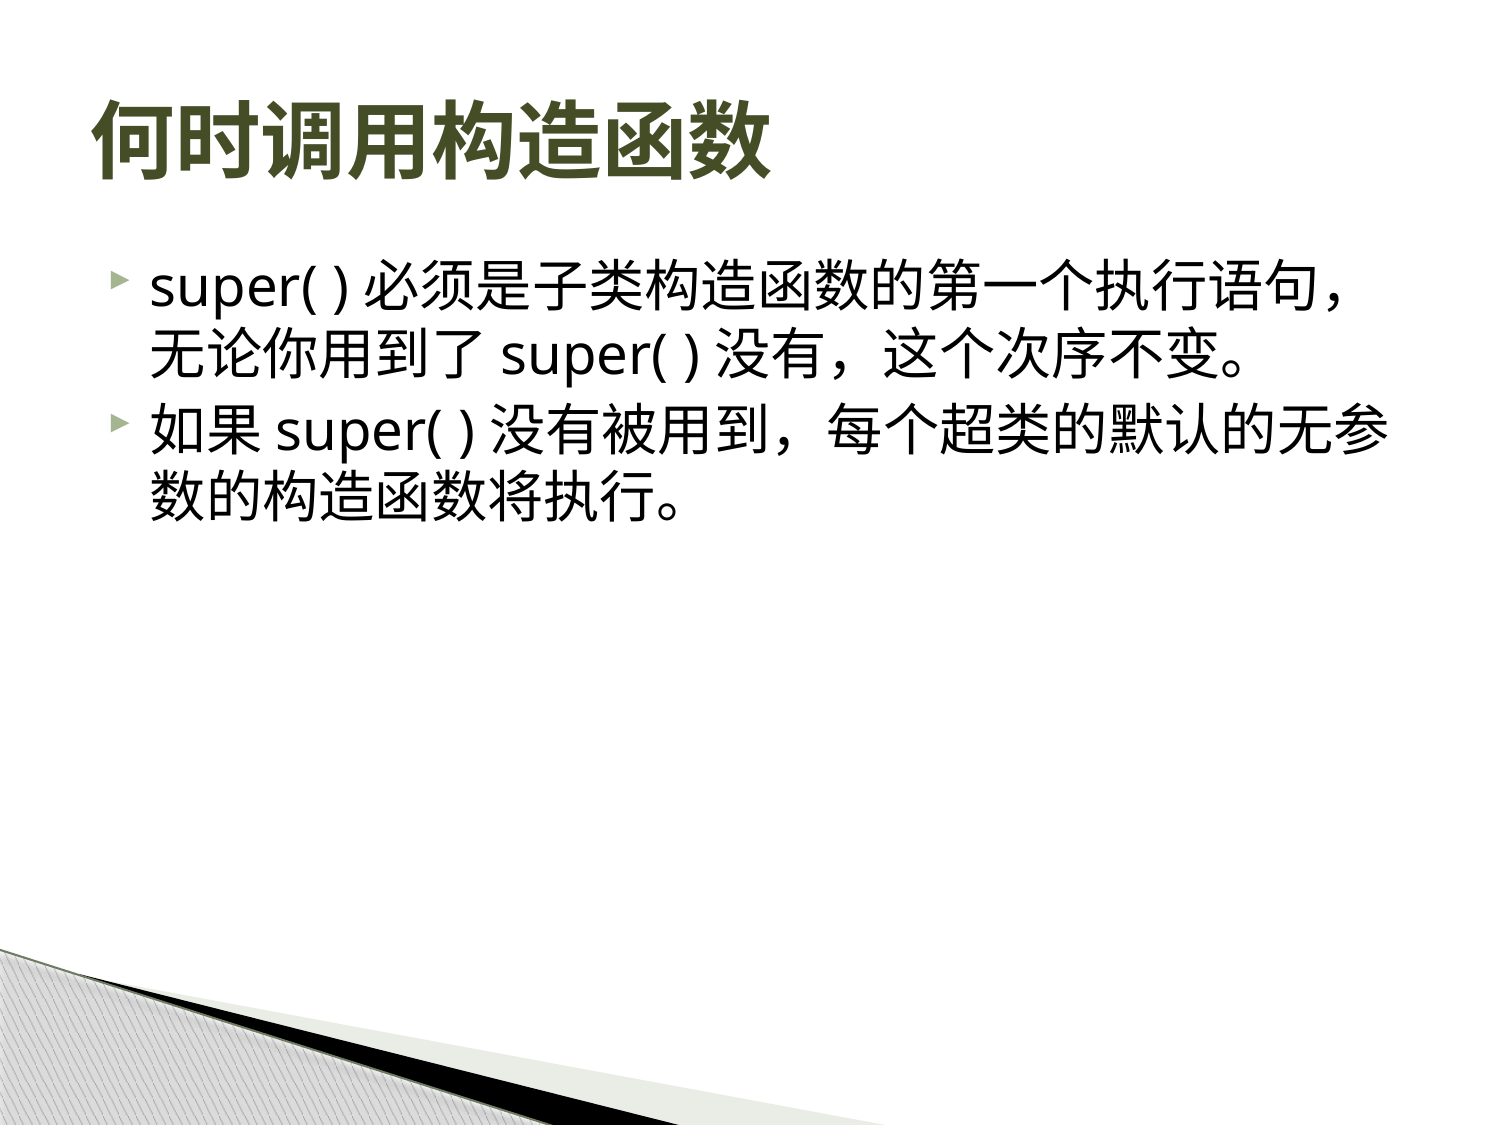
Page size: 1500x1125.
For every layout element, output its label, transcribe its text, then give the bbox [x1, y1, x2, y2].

title 何时调用构造函数 [75, 45, 1425, 233]
list super( )必须是子类构造函数的第一个执行语句，无论你用到了super( )没有，这个次序不变。 如果super( )没有被用到，每个超类的默认的无参数的构造函数将执行。 [75, 243, 1425, 986]
